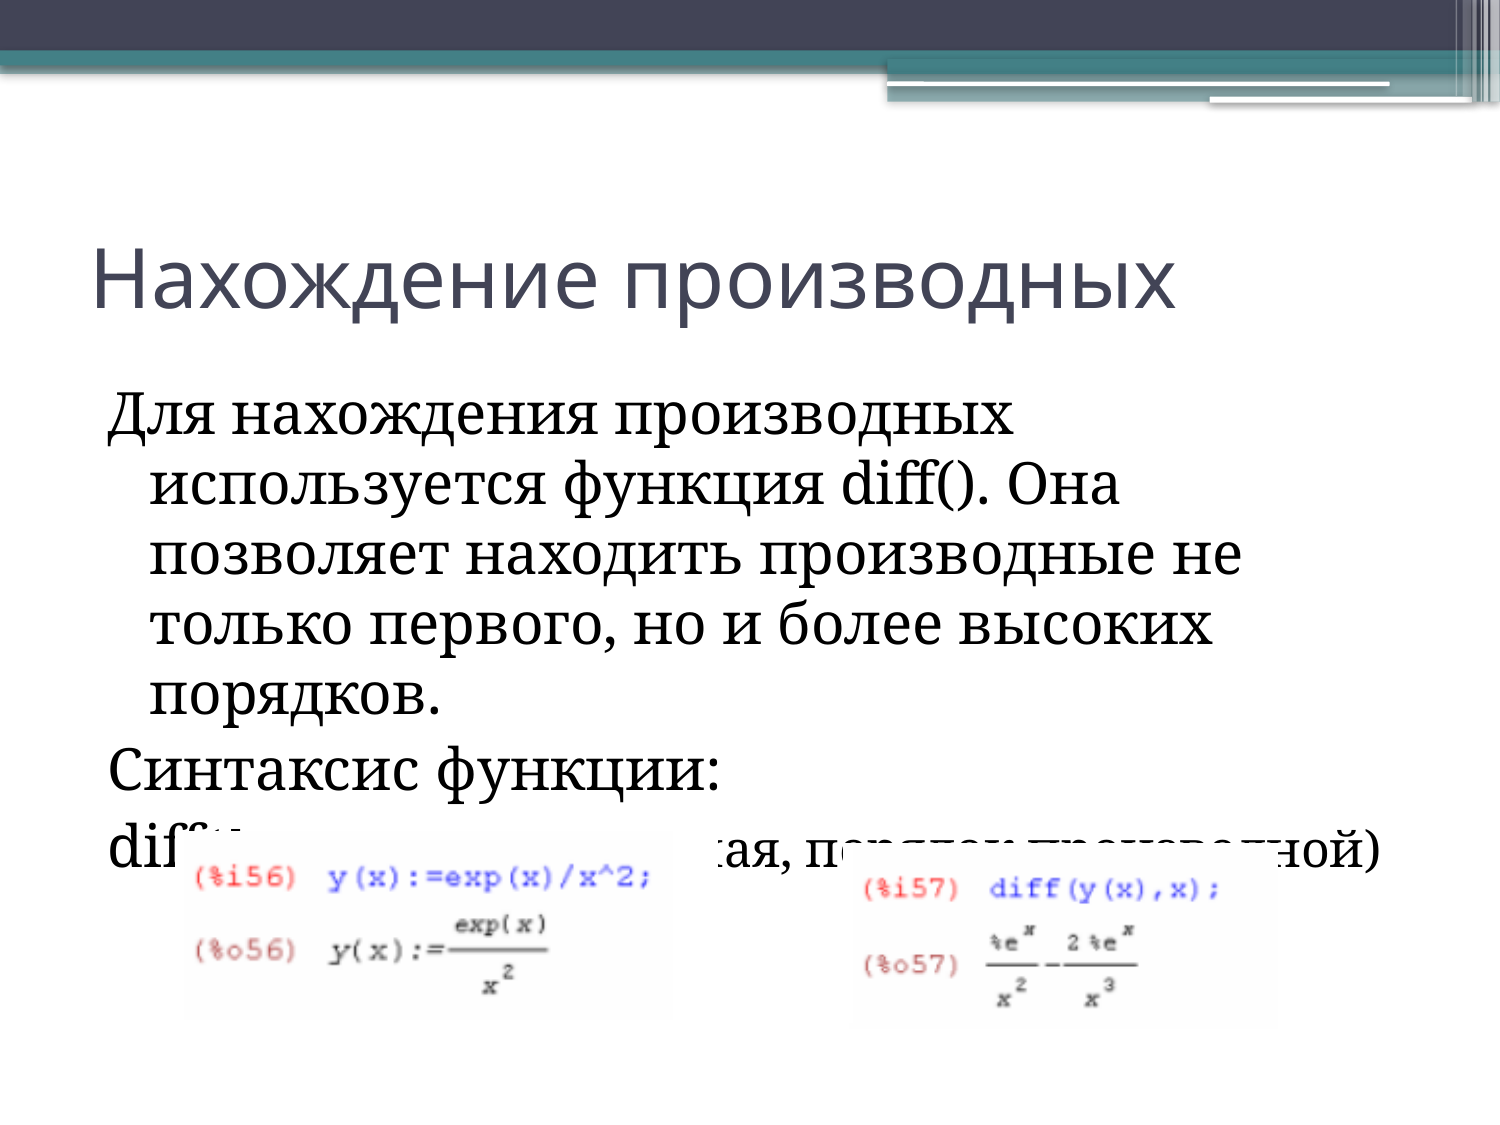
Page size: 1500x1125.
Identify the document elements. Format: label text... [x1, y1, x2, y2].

picture [175, 831, 718, 1020]
title Нахождение производных [75, 187, 1425, 363]
list Для нахождения производных используется функция diff(). Она позволяет находить производные не только первого, но и более высоких порядков. Синтаксис функции: diff(функция, переменная, порядок производной) [75, 368, 1425, 1079]
picture [843, 843, 1278, 1032]
